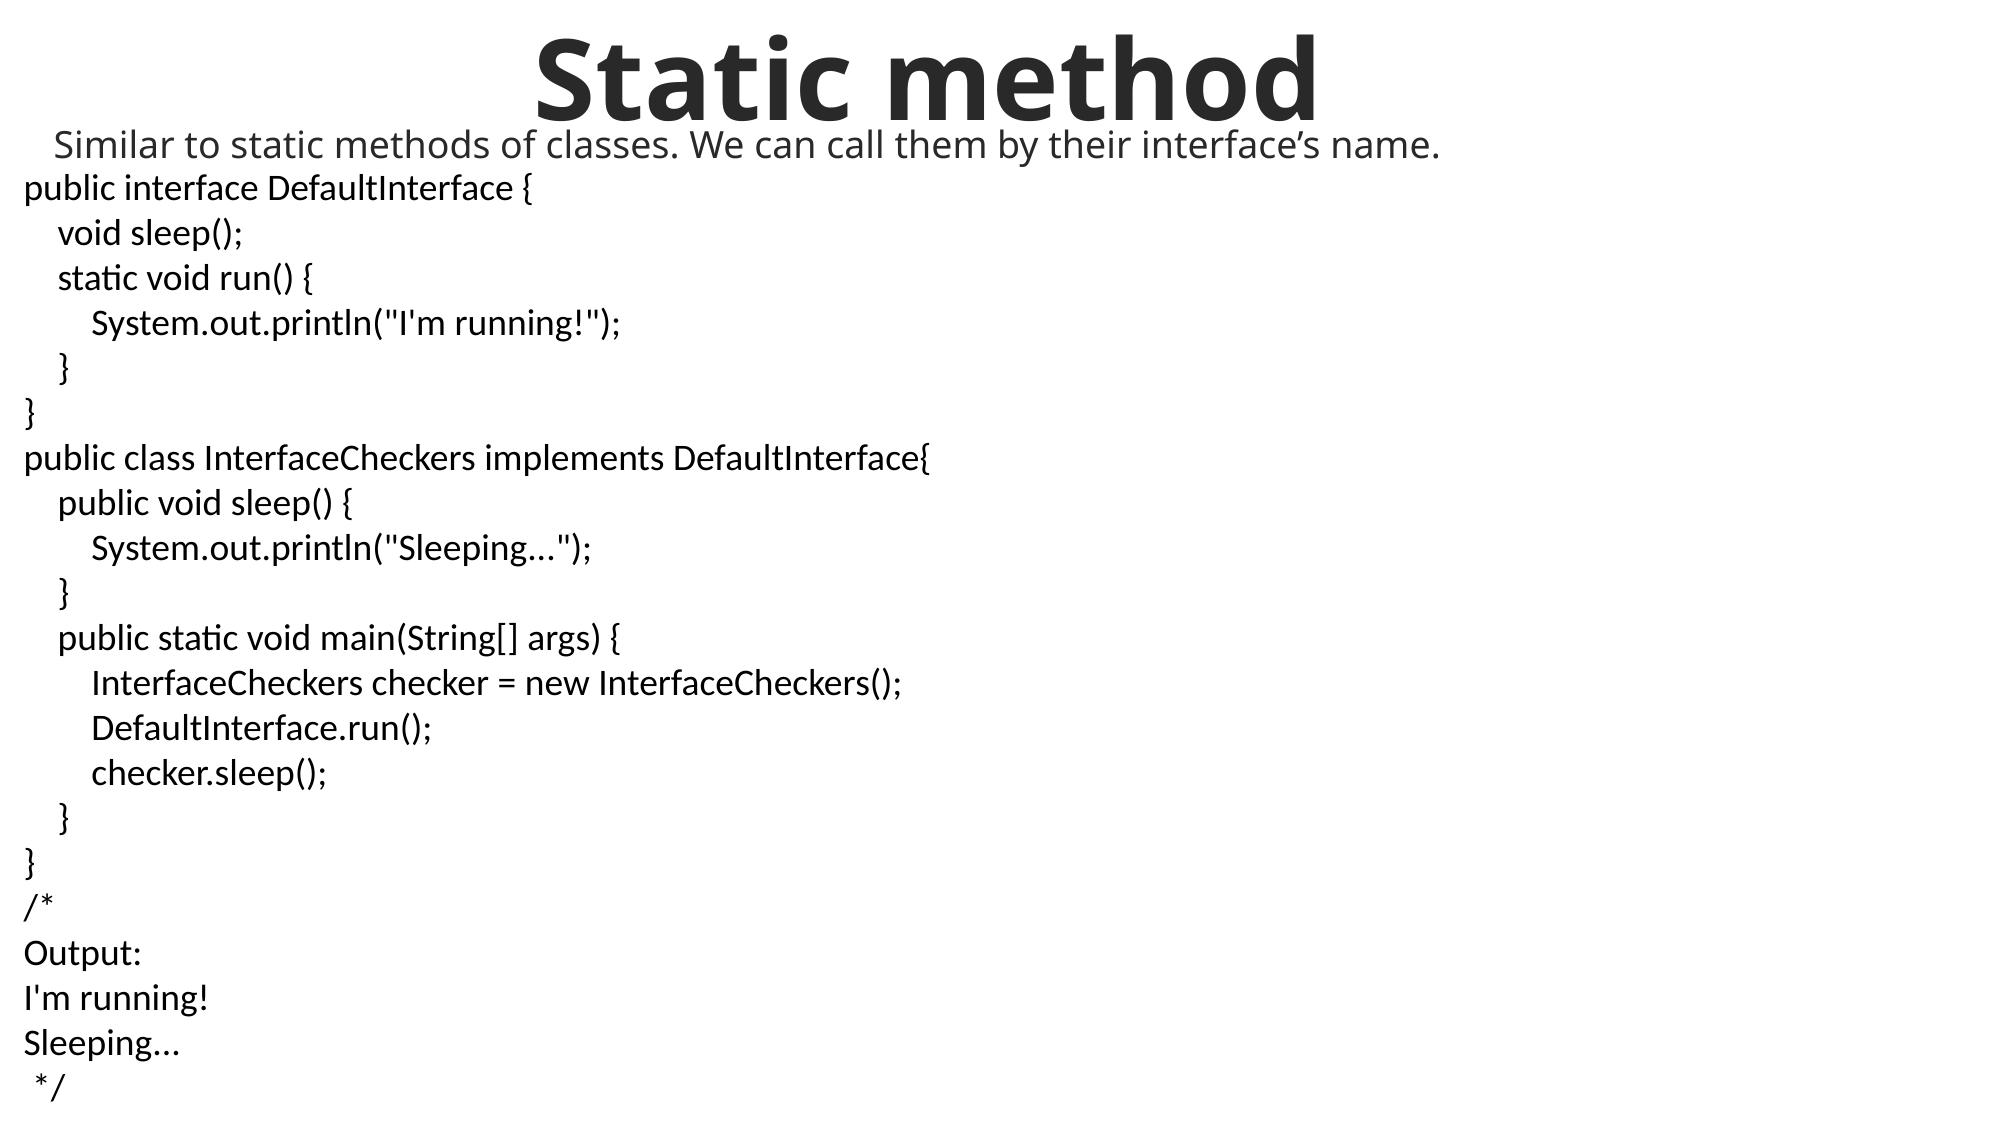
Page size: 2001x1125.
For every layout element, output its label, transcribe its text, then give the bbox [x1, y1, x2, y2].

text_box Static method [518, 0, 1339, 113]
text_box Similar to static methods of classes. We can call them by their interface’s name. [38, 113, 1992, 174]
text_box public interface DefaultInterface { void sleep(); static void run() { System.out.println("I'm running!"); } } public class InterfaceCheckers implements DefaultInterface{ public void sleep() { System.out.println("Sleeping..."); } public static void main(String[] args) { InterfaceCheckers checker = new InterfaceCheckers(); DefaultInterface.run(); checker.sleep(); } } /* Output: I'm running! Sleeping... */ [8, 155, 1418, 1116]
